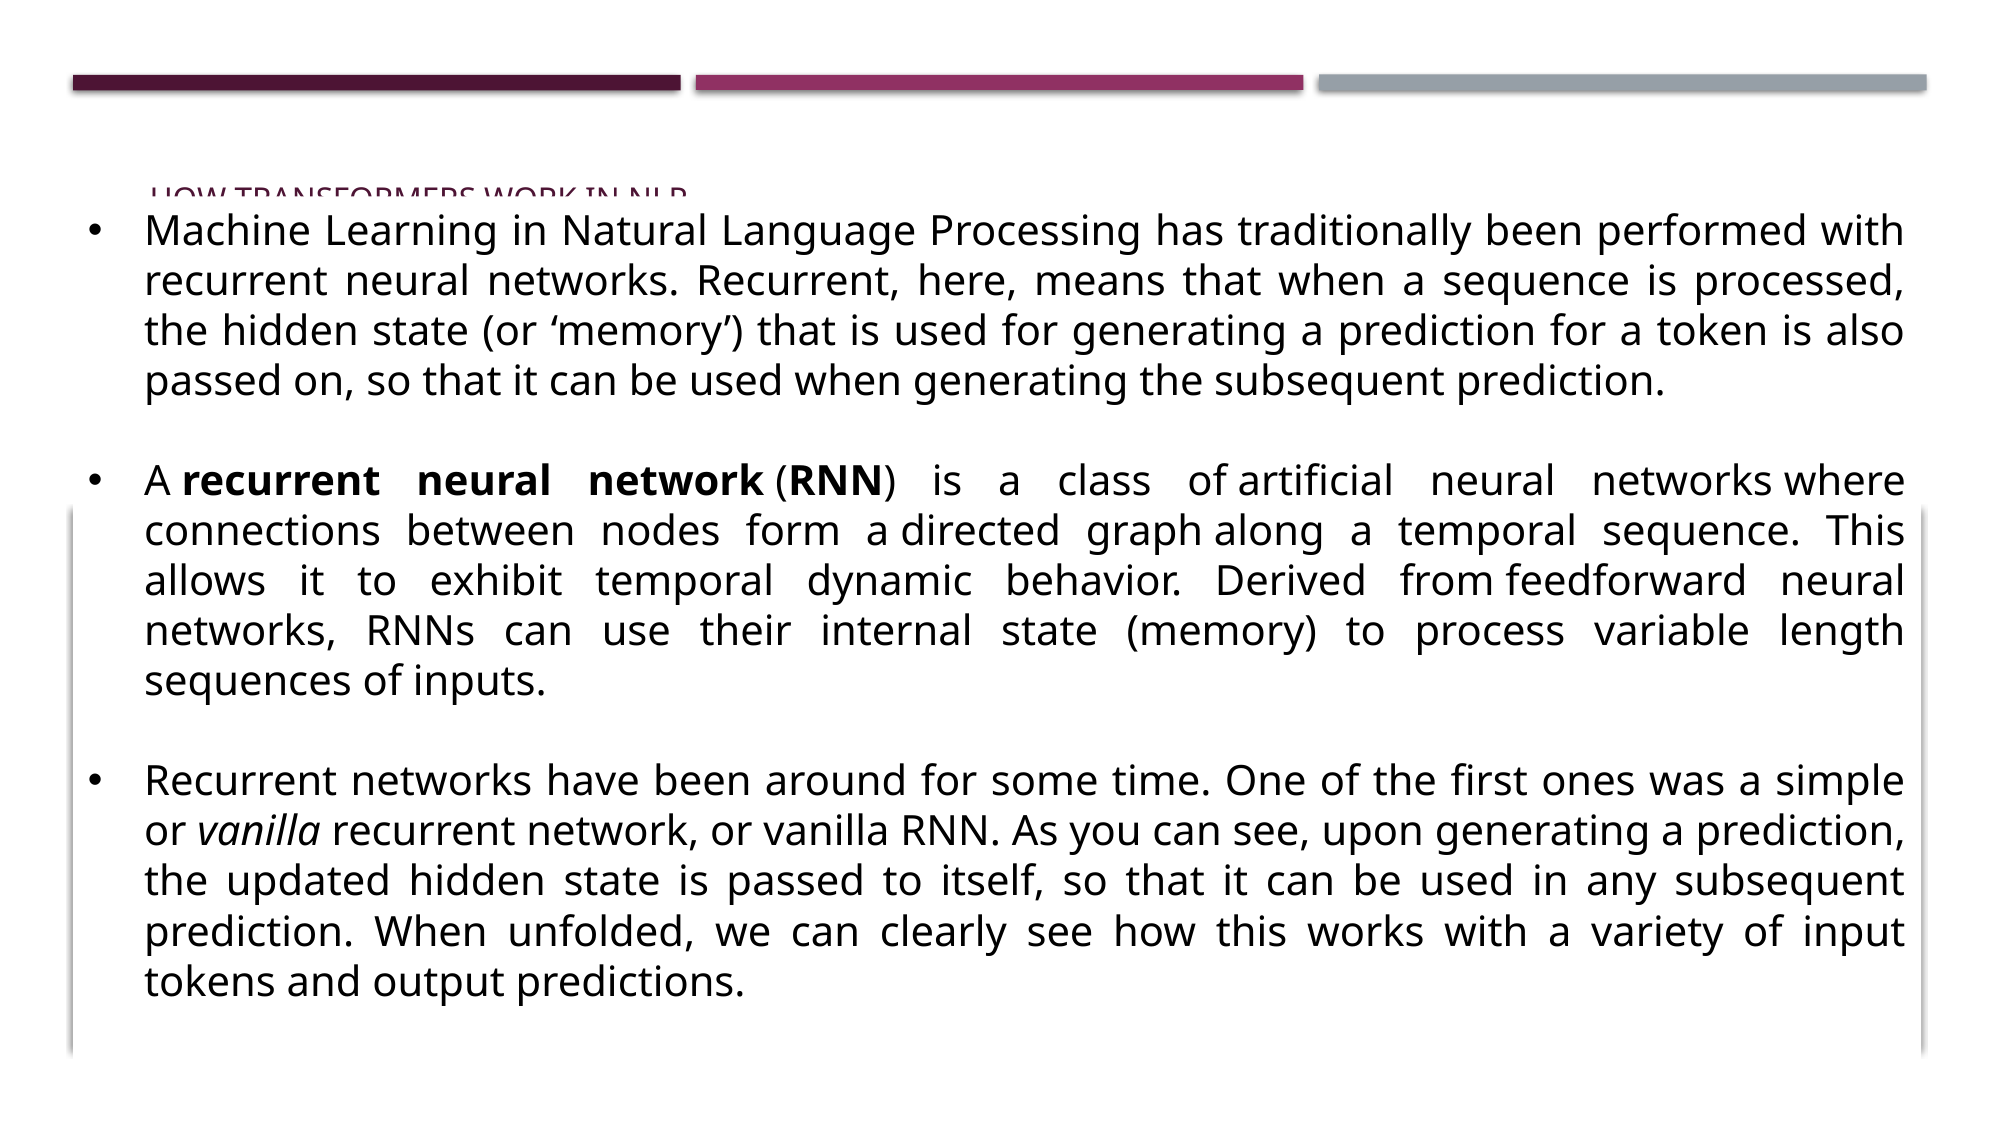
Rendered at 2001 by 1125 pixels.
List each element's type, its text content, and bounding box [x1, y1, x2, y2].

title HOW TRANSFORMERS WORK IN NLP [134, 133, 1741, 196]
text_box Machine Learning in Natural Language Processing has traditionally been performed with recurrent neural networks. Recurrent, here, means that when a sequence is processed, the hidden state (or ‘memory’) that is used for generating a prediction for a token is also passed on, so that it can be used when generating the subsequent prediction. A recurrent neural network (RNN) is a class of artificial neural networks where connections between nodes form a directed graph along a temporal sequence. This allows it to exhibit temporal dynamic behavior. Derived from feedforward neural networks, RNNs can use their internal state (memory) to process variable length sequences of inputs. Recurrent networks have been around for some time. One of the first ones was a simple or vanilla recurrent network, or vanilla RNN. As you can see, upon generating a prediction, the updated hidden state is passed to itself, so that it can be used in any subsequent prediction. When unfolded, we can clearly see how this works with a variety of input tokens and output predictions. [72, 196, 1922, 1062]
